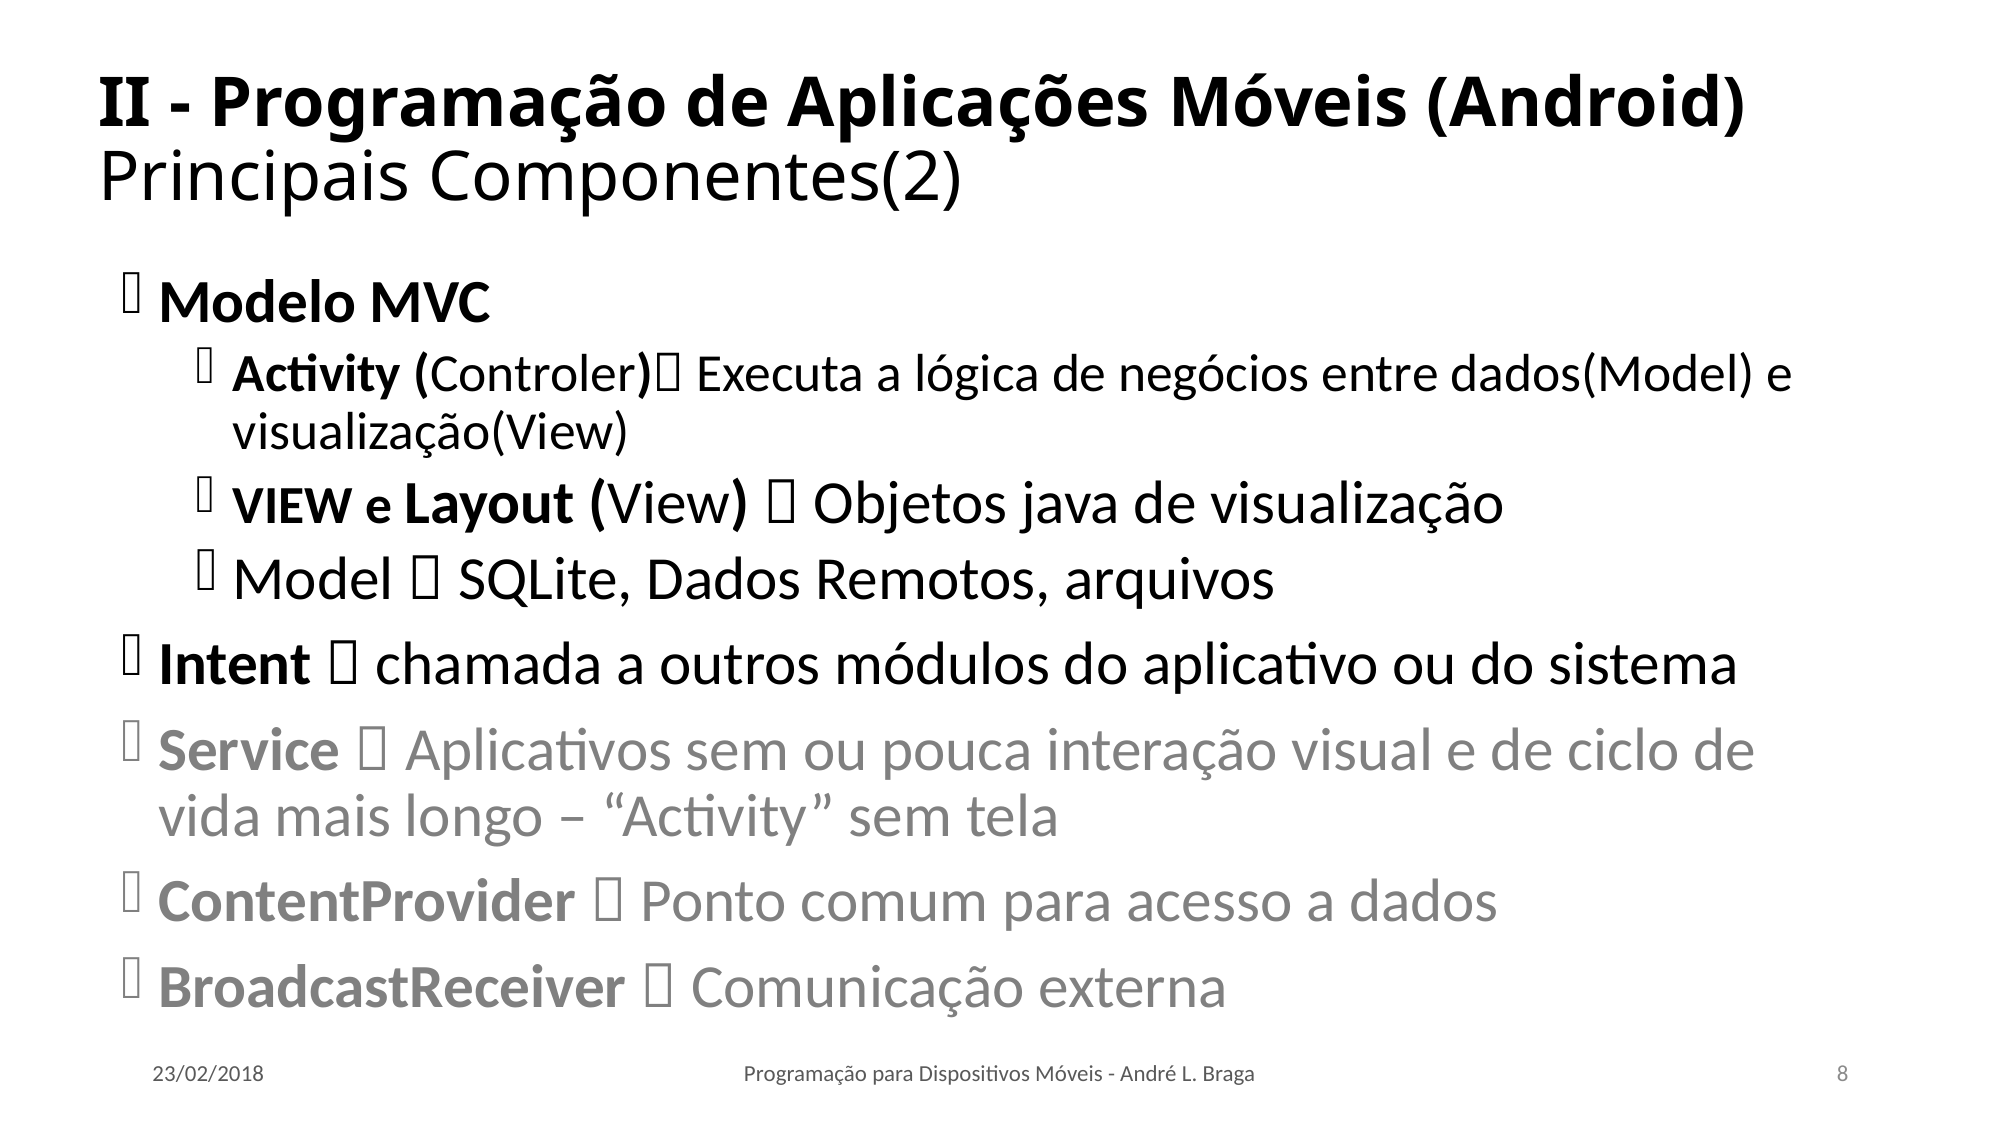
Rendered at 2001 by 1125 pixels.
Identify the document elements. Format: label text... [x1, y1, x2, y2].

footer Programação para Dispositivos Móveis - André L. Braga [662, 1042, 1338, 1103]
slide_number 8 [1413, 1042, 1864, 1103]
list Modelo MVC Activity (Controler) Executa a lógica de negócios entre dados(Model) e visualização(View) VIEW e Layout (View)  Objetos java de visualização Model  SQLite, Dados Remotos, arquivos Intent  chamada a outros módulos do aplicativo ou do sistema Service  Aplicativos sem ou pouca interação visual e de ciclo de vida mais longo – “Activity” sem tela ContentProvider  Ponto comum para acesso a dados BroadcastReceiver  Comunicação externa [106, 262, 1842, 1043]
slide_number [137, 1042, 588, 1103]
title II - Programação de Aplicações Móveis (Android) Principais Componentes(2) [83, 35, 1770, 248]
